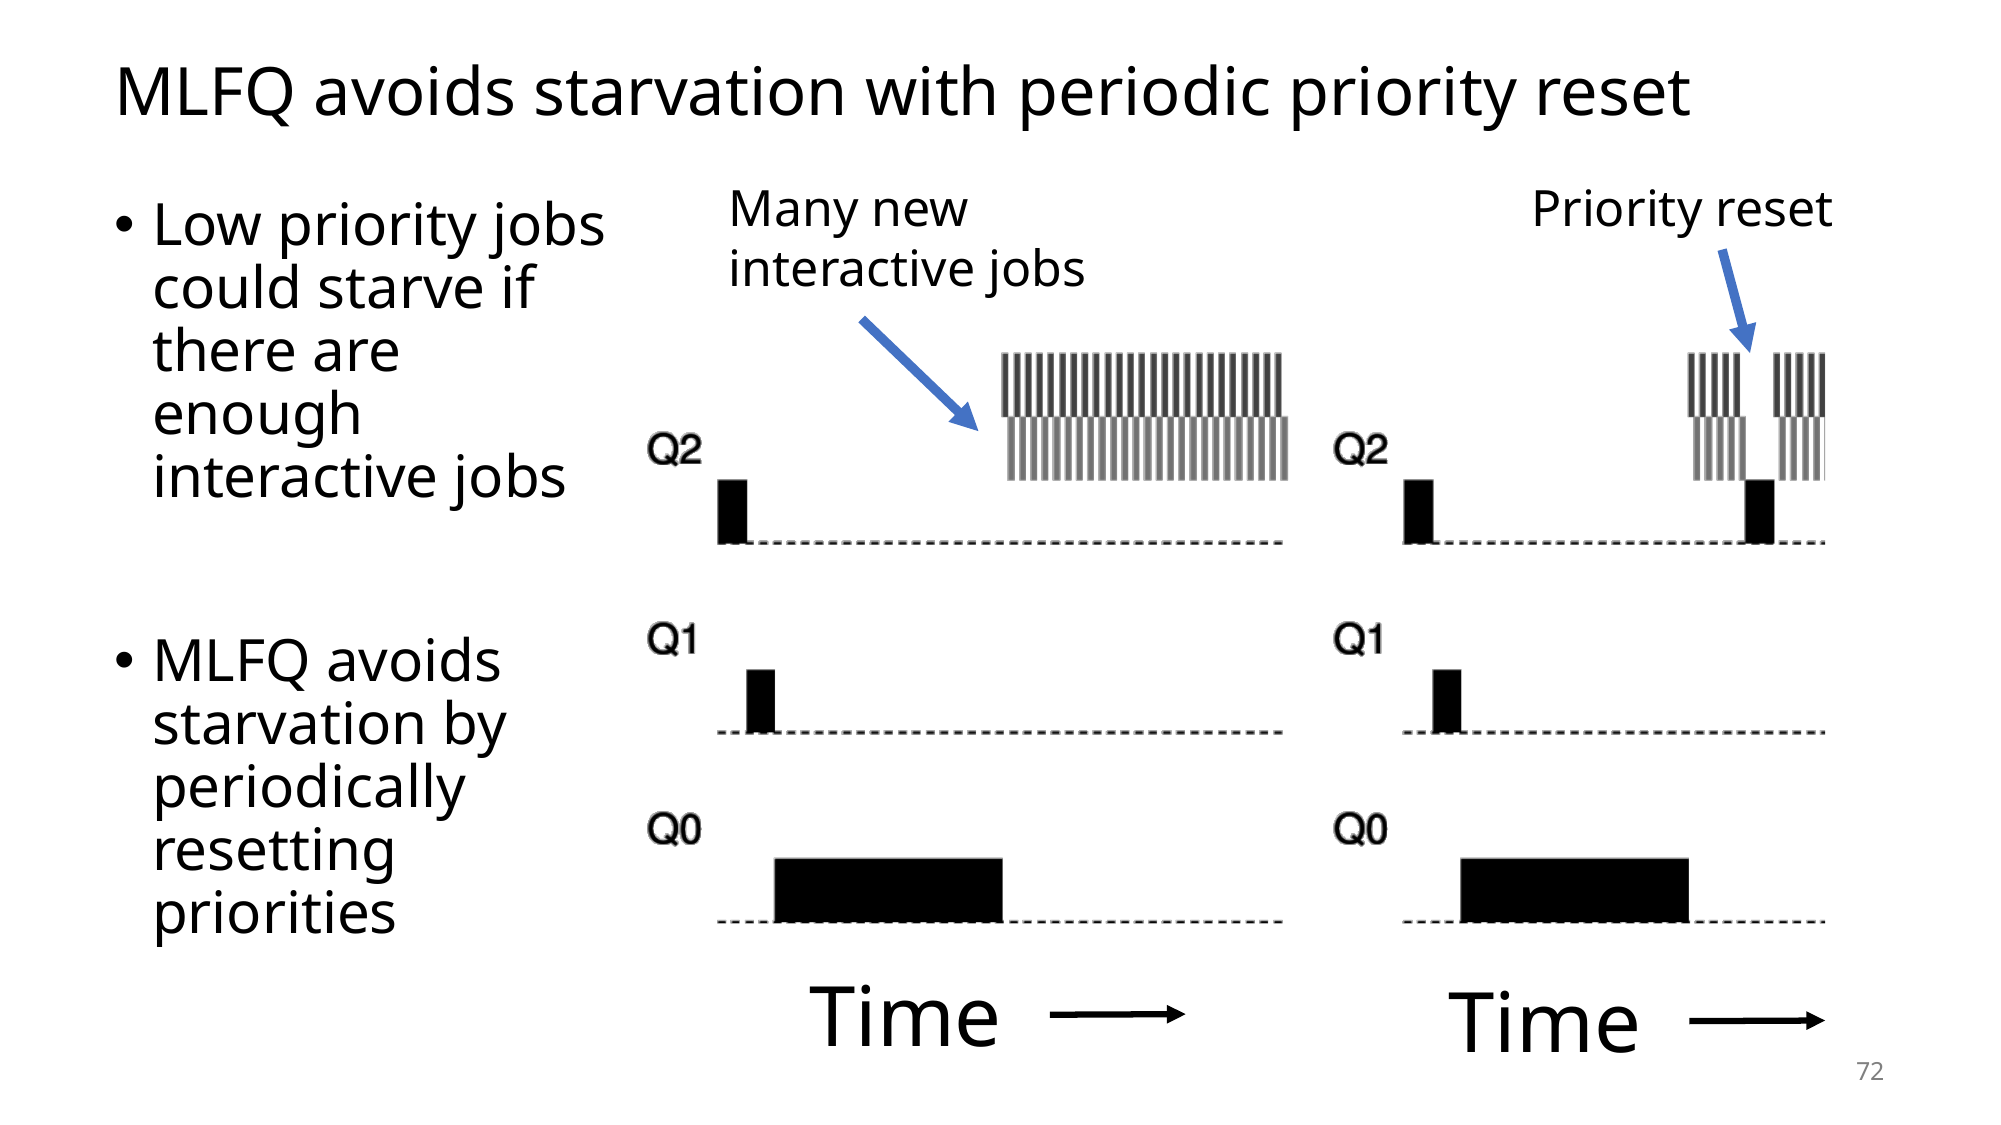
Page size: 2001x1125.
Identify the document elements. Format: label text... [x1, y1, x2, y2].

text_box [1722, 249, 1750, 354]
text_box Many new interactive jobs [714, 169, 1126, 305]
list Low priority jobs could starve if there are enough interactive jobs MLFQ avoids starvation by periodically resetting priorities [99, 187, 635, 1013]
picture [634, 345, 1826, 938]
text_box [861, 318, 979, 432]
text_box Time [1279, 961, 1811, 1077]
title MLFQ avoids starvation with periodic priority reset [99, 37, 1900, 150]
text_box Priority reset [1516, 169, 1928, 245]
slide_number 72 [1749, 1042, 1900, 1103]
text_box Time [639, 955, 1172, 1071]
